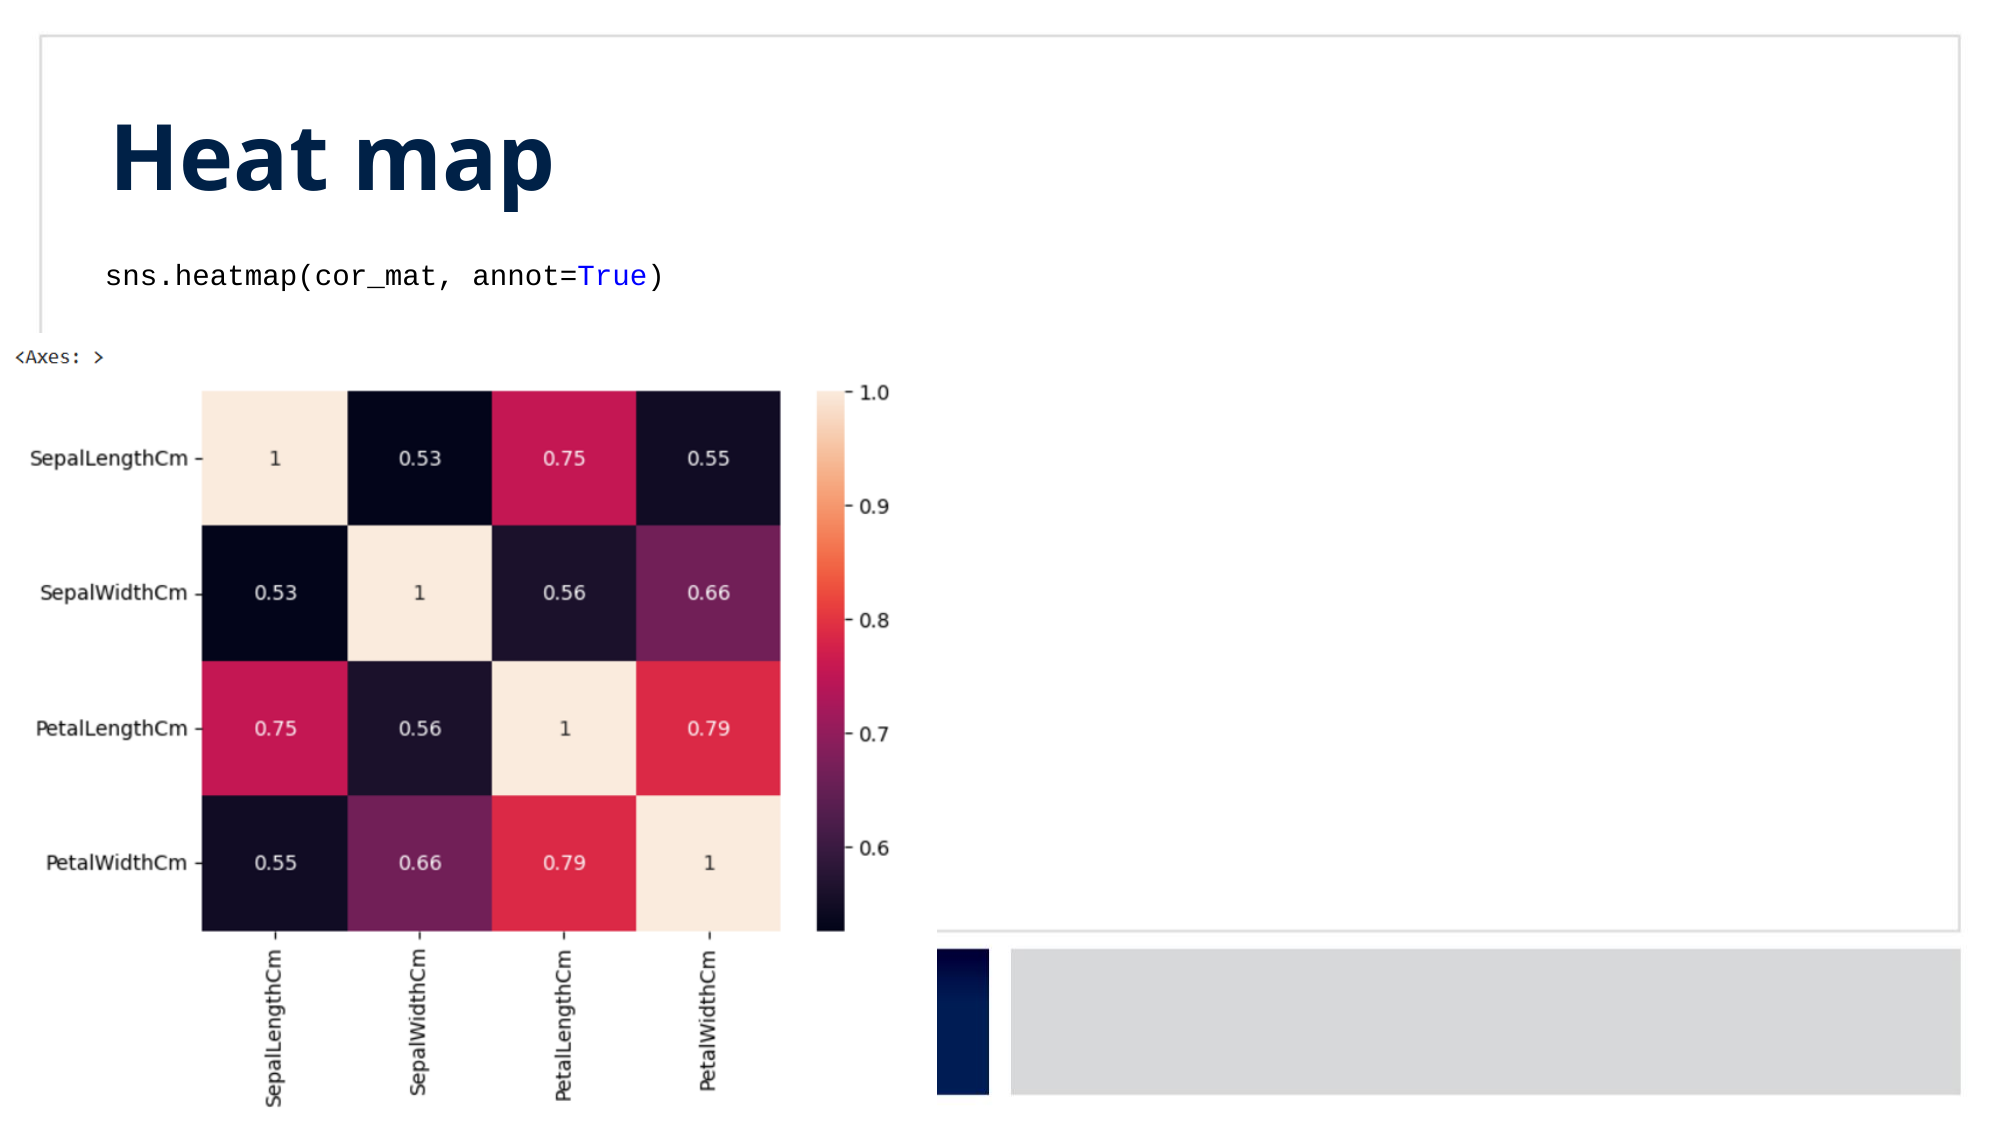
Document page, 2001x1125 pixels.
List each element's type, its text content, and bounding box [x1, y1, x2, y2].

text_box sns.heatmap(cor_mat, annot=True) [90, 254, 1090, 299]
picture [0, 0, 2000, 1125]
list Heat map [56, 107, 1932, 334]
